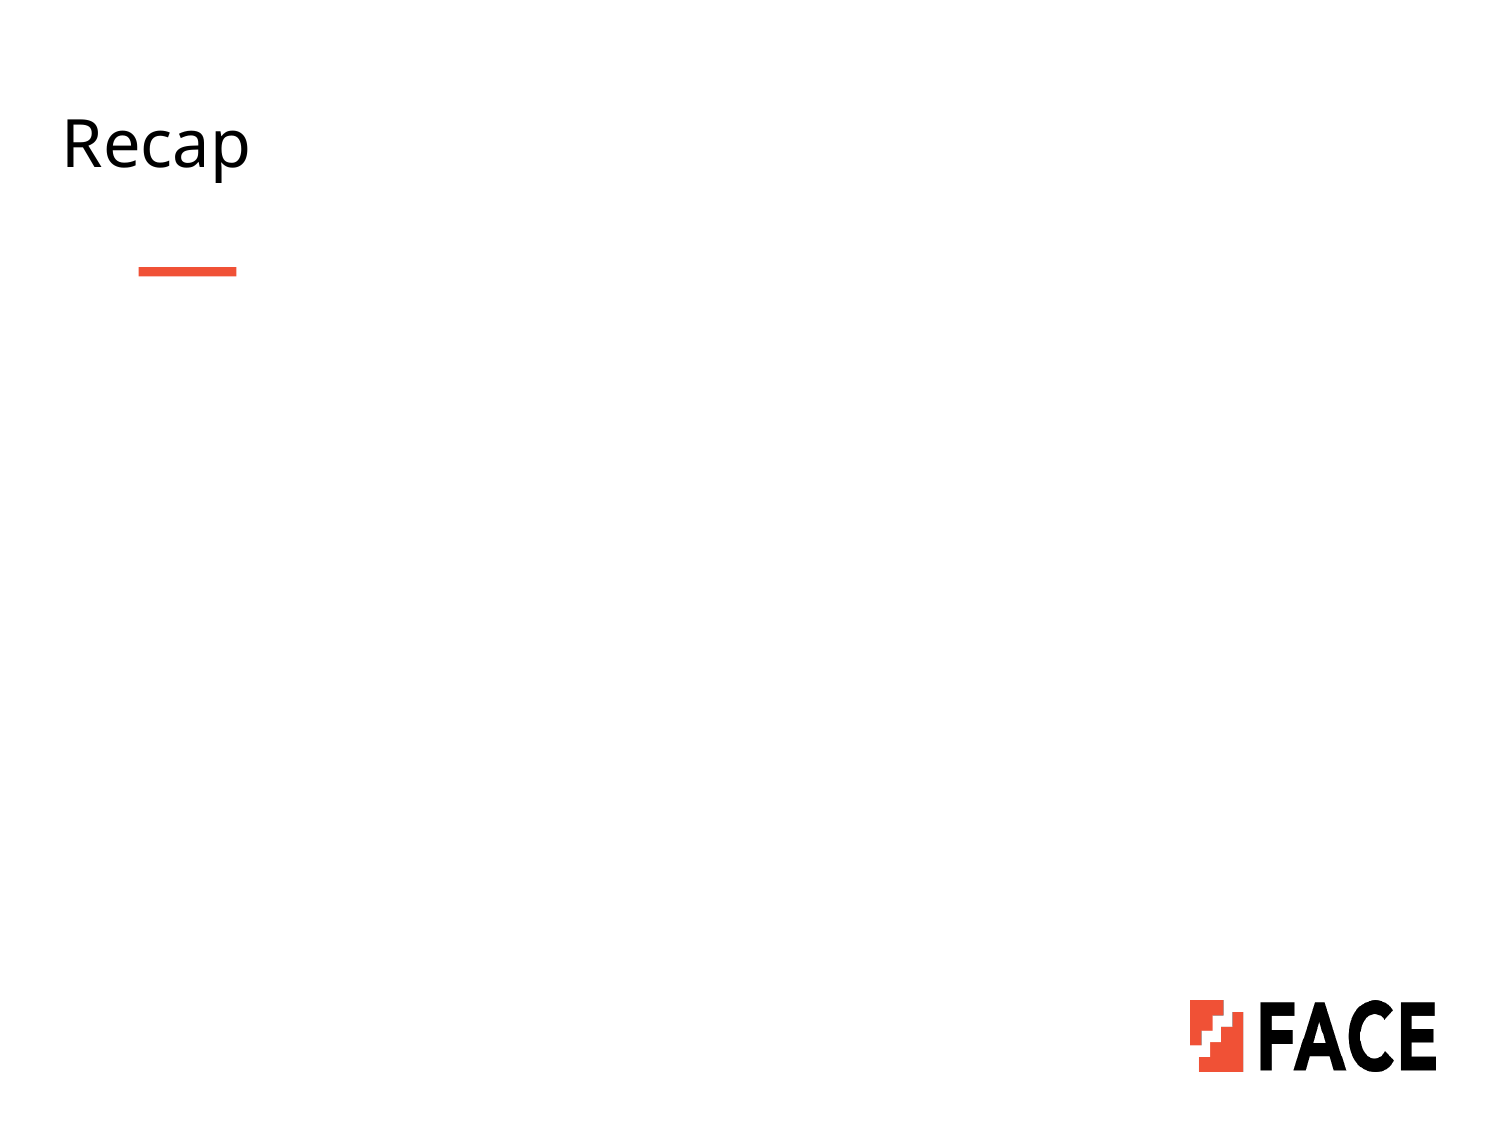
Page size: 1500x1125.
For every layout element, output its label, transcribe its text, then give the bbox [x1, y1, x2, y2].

text_box [137, 265, 238, 279]
text_box Recap [46, 93, 1439, 189]
picture [1189, 1000, 1436, 1072]
